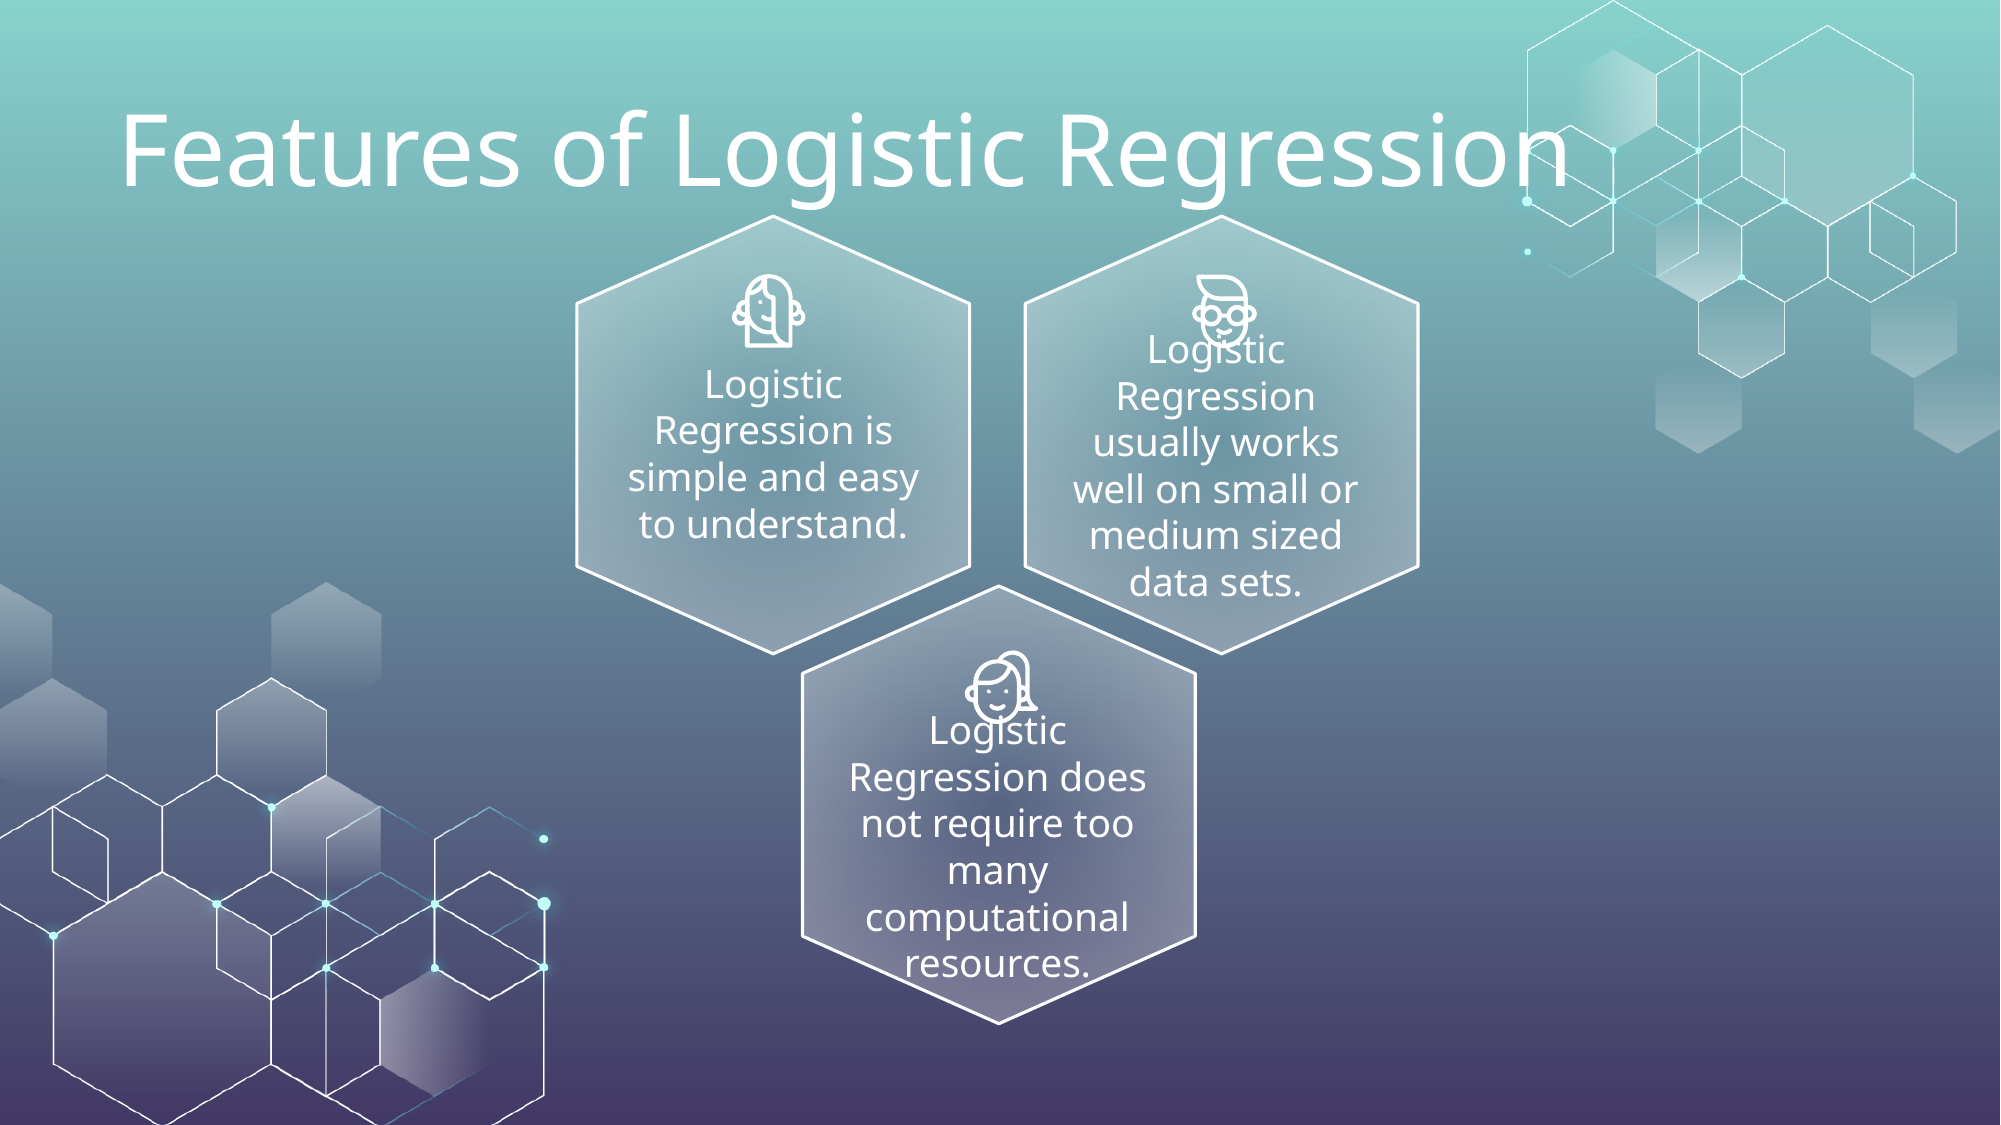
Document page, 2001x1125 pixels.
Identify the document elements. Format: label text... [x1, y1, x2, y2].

subtitle Logistic Regression is simple and easy to understand. [601, 412, 945, 493]
title Features of Logistic Regression [97, 79, 1898, 227]
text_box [964, 650, 1039, 725]
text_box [731, 273, 807, 348]
subtitle Logistic Regression usually works well on small or medium sized data sets. [1044, 424, 1388, 505]
picture [1496, 0, 2000, 454]
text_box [1191, 274, 1258, 349]
subtitle Logistic Regression does not require too many computational resources. [816, 805, 1179, 886]
picture [0, 581, 583, 1125]
